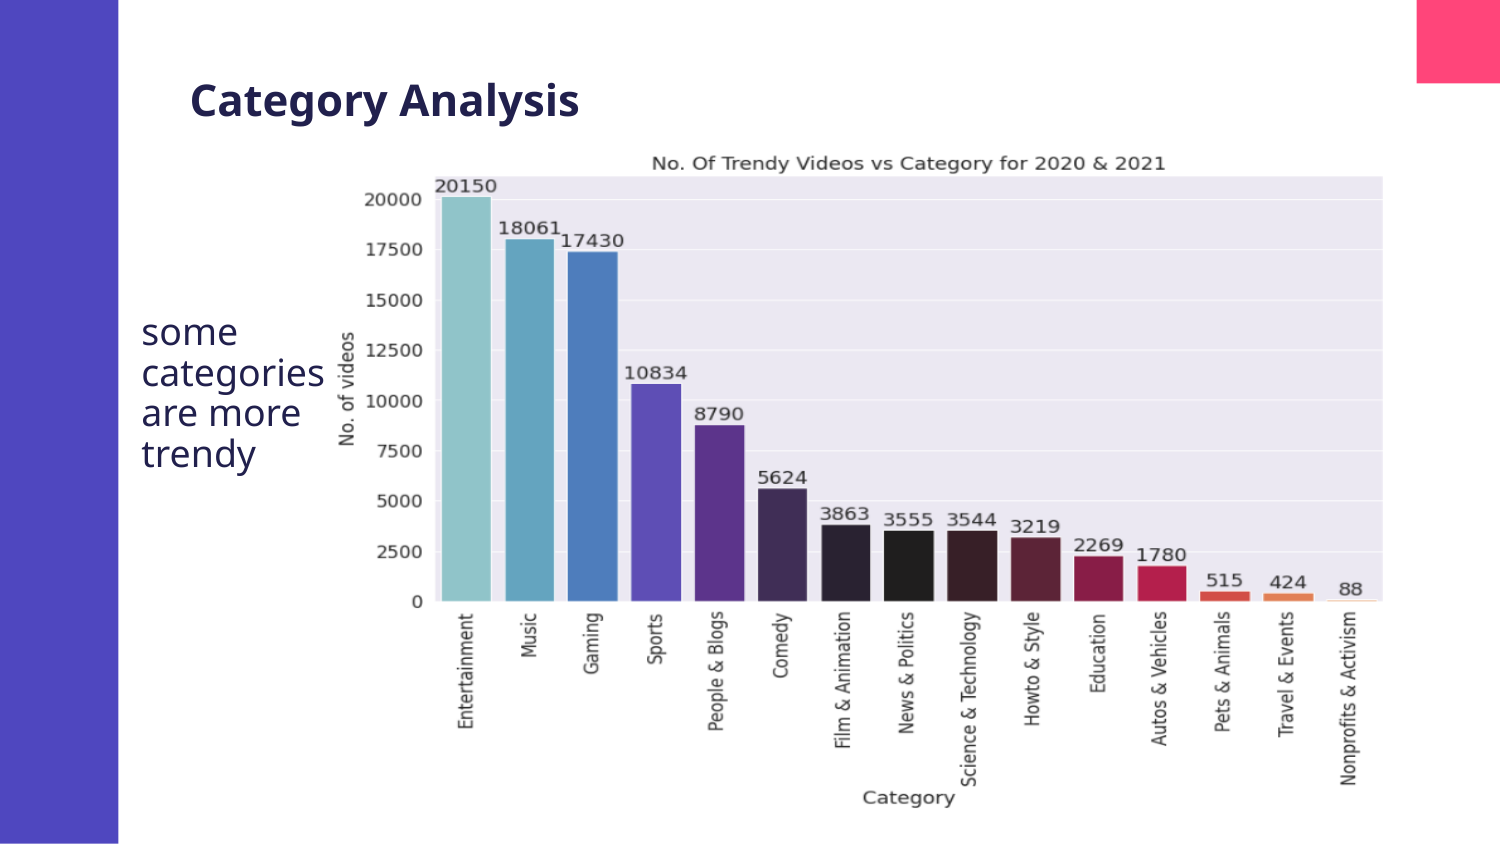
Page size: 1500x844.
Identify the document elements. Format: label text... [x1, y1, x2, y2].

title Category Analysis [178, 17, 714, 188]
picture [326, 148, 1384, 820]
title some categories are more trendy [130, 292, 321, 497]
